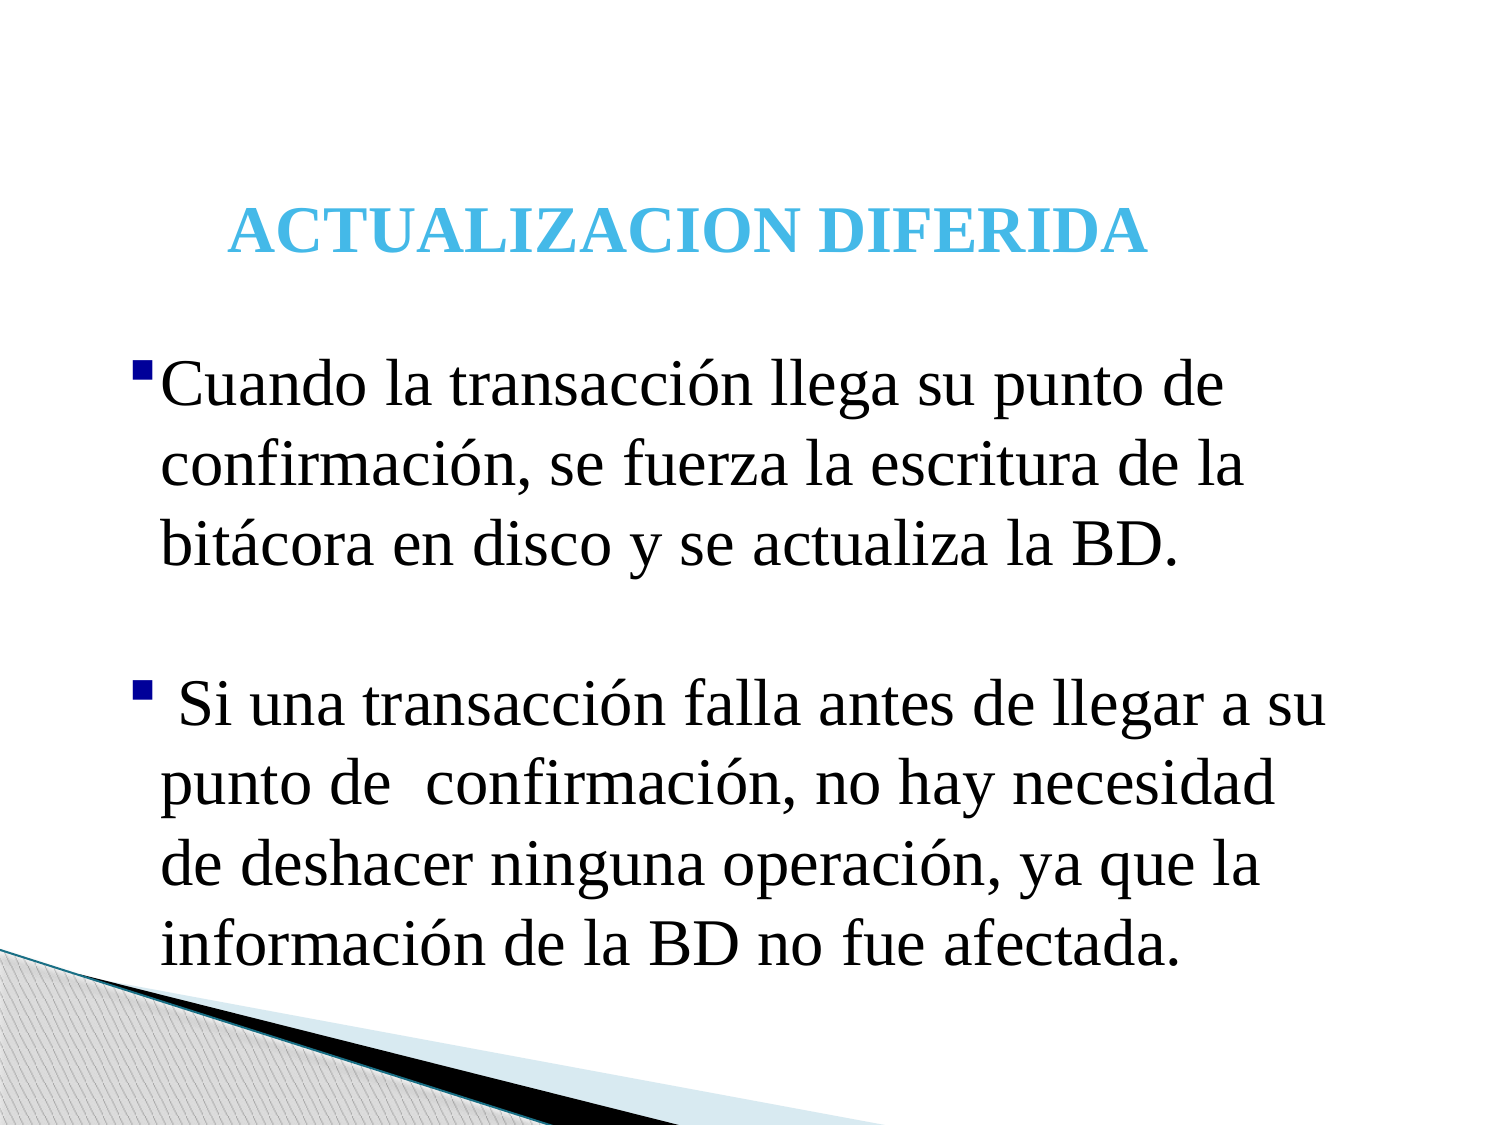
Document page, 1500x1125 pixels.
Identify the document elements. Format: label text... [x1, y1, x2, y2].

text_box ACTUALIZACION DIFERIDA [212, 178, 1325, 274]
text_box Cuando la transacción llega su punto de confirmación, se fuerza la escritura de la bitácora en disco y se actualiza la BD. Si una transacción falla antes de llegar a su punto de confirmación, no hay necesidad de deshacer ninguna operación, ya que la información de la BD no fue afectada. [112, 331, 1350, 986]
